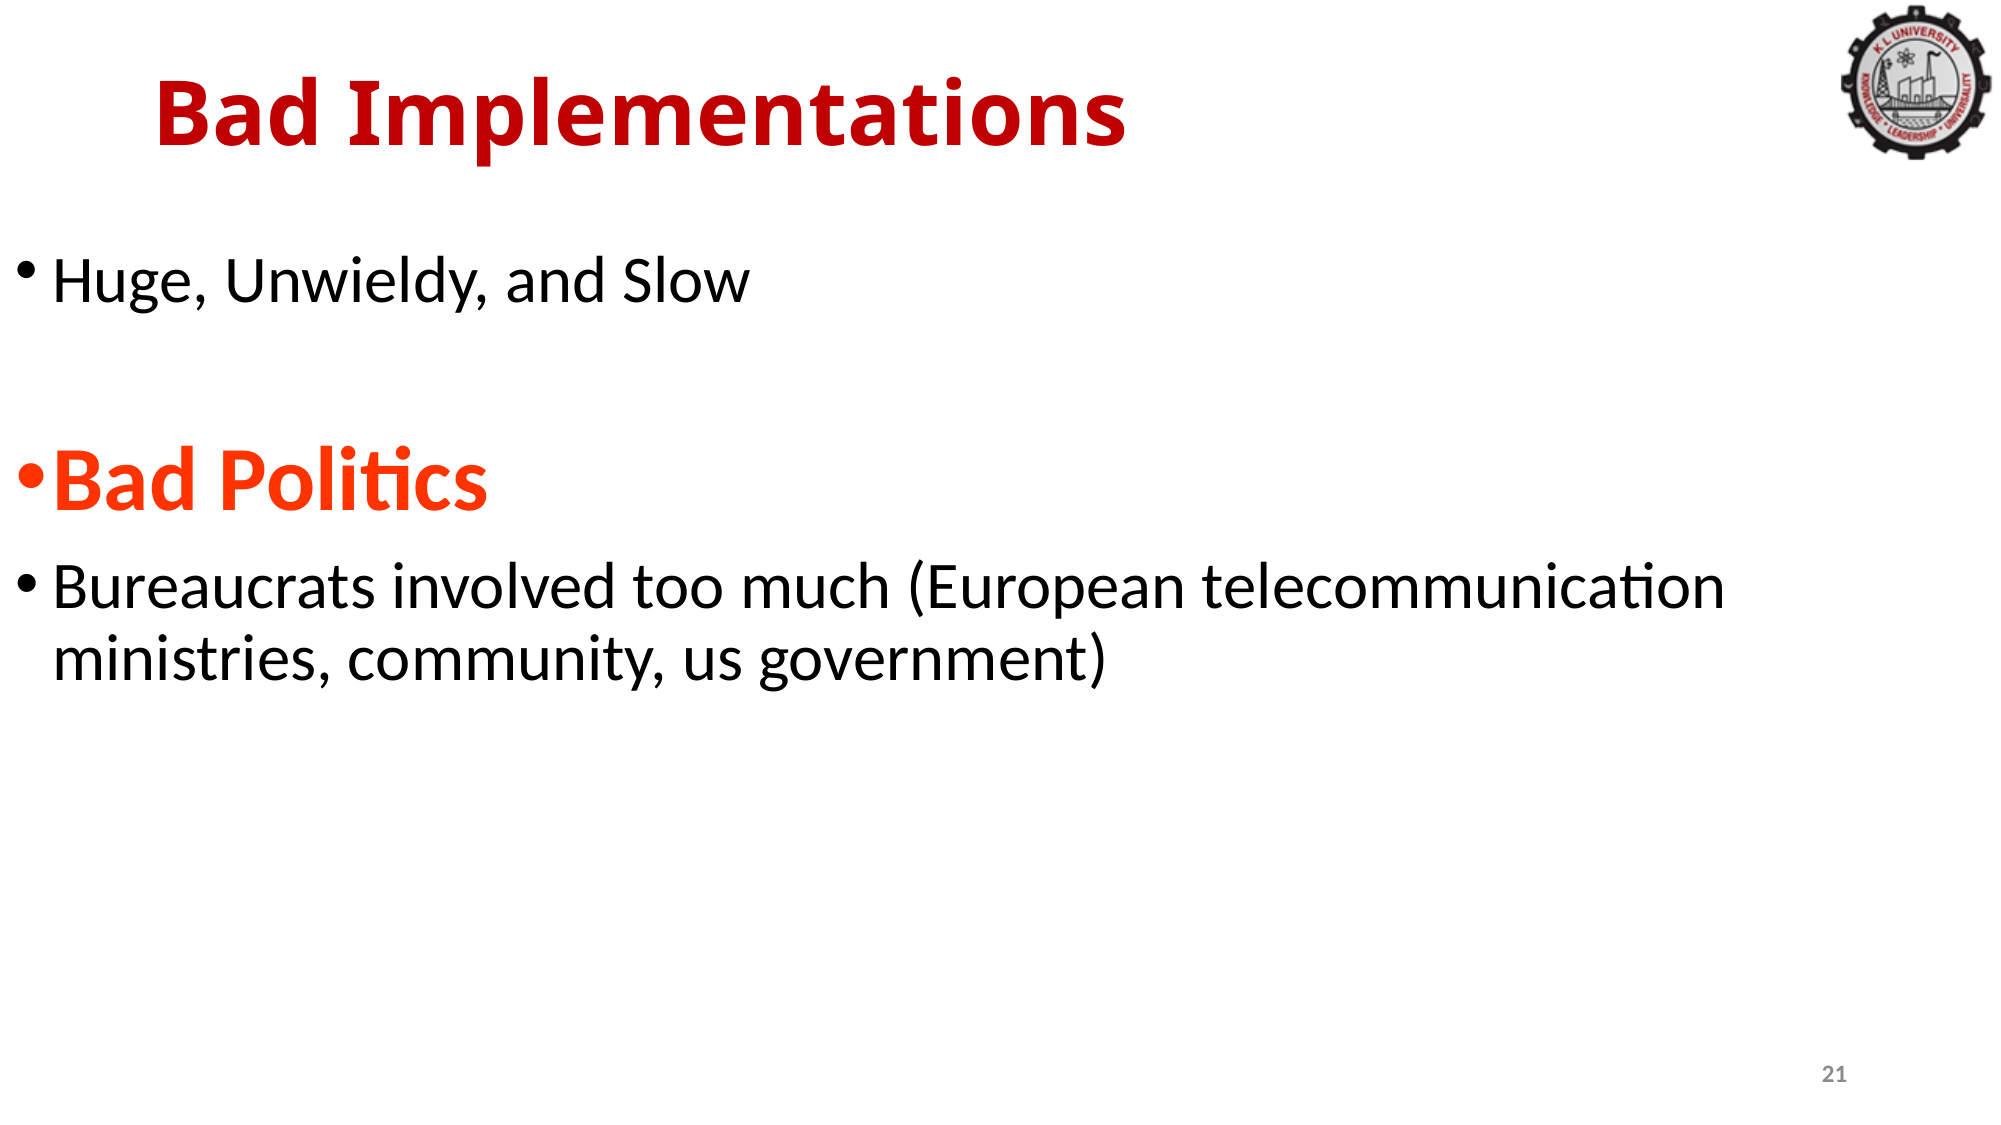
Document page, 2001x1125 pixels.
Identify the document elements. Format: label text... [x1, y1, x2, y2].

slide_number 21 [1746, 1042, 1863, 1103]
list Huge, Unwieldy, and Slow Bad Politics Bureaucrats involved too much (European telecommunication ministries, community, us government) [0, 237, 2000, 986]
title Bad Implementations [137, 59, 1863, 173]
picture [1827, 0, 2000, 173]
